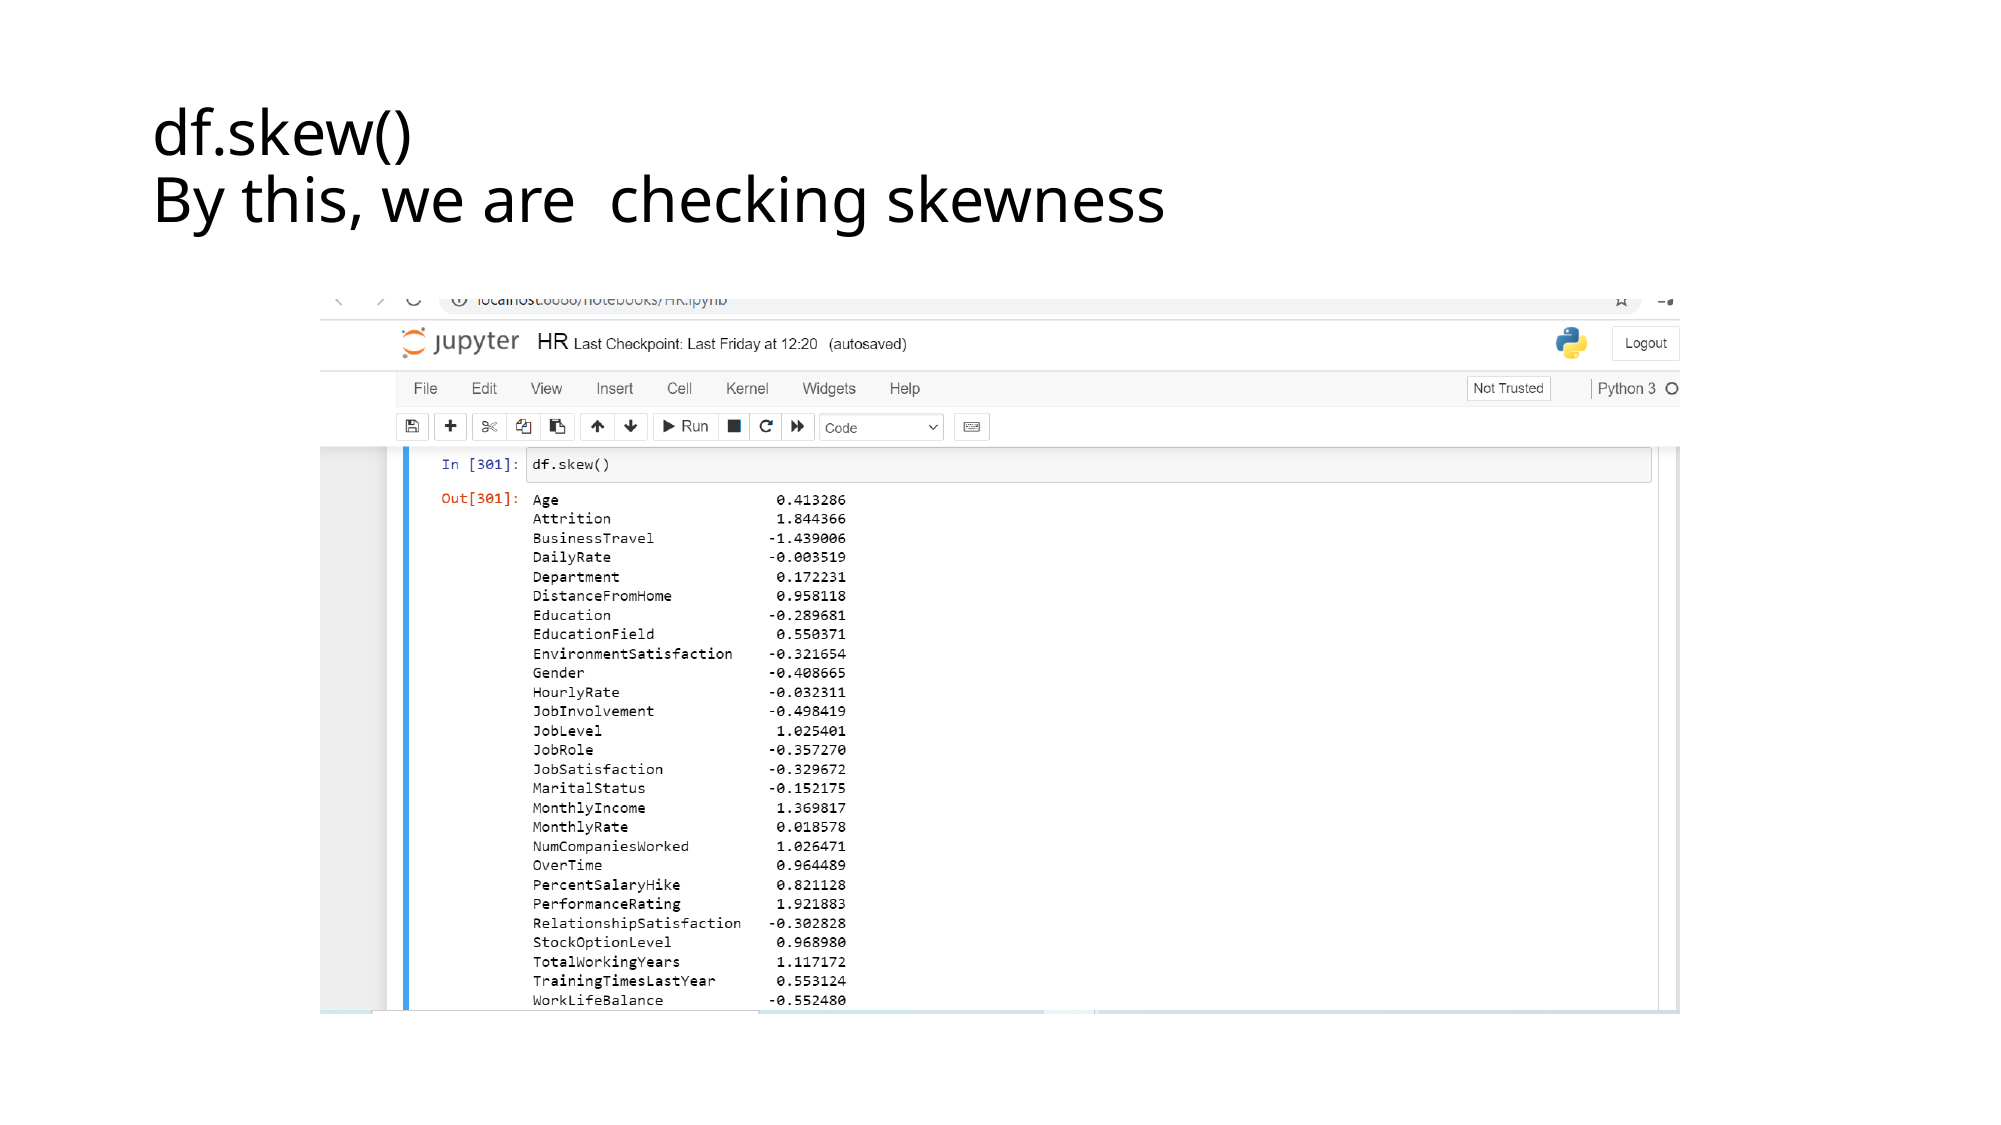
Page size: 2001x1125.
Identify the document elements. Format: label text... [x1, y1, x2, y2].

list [320, 299, 1680, 1014]
title df.skew() By this, we are checking skewness [137, 59, 1863, 278]
